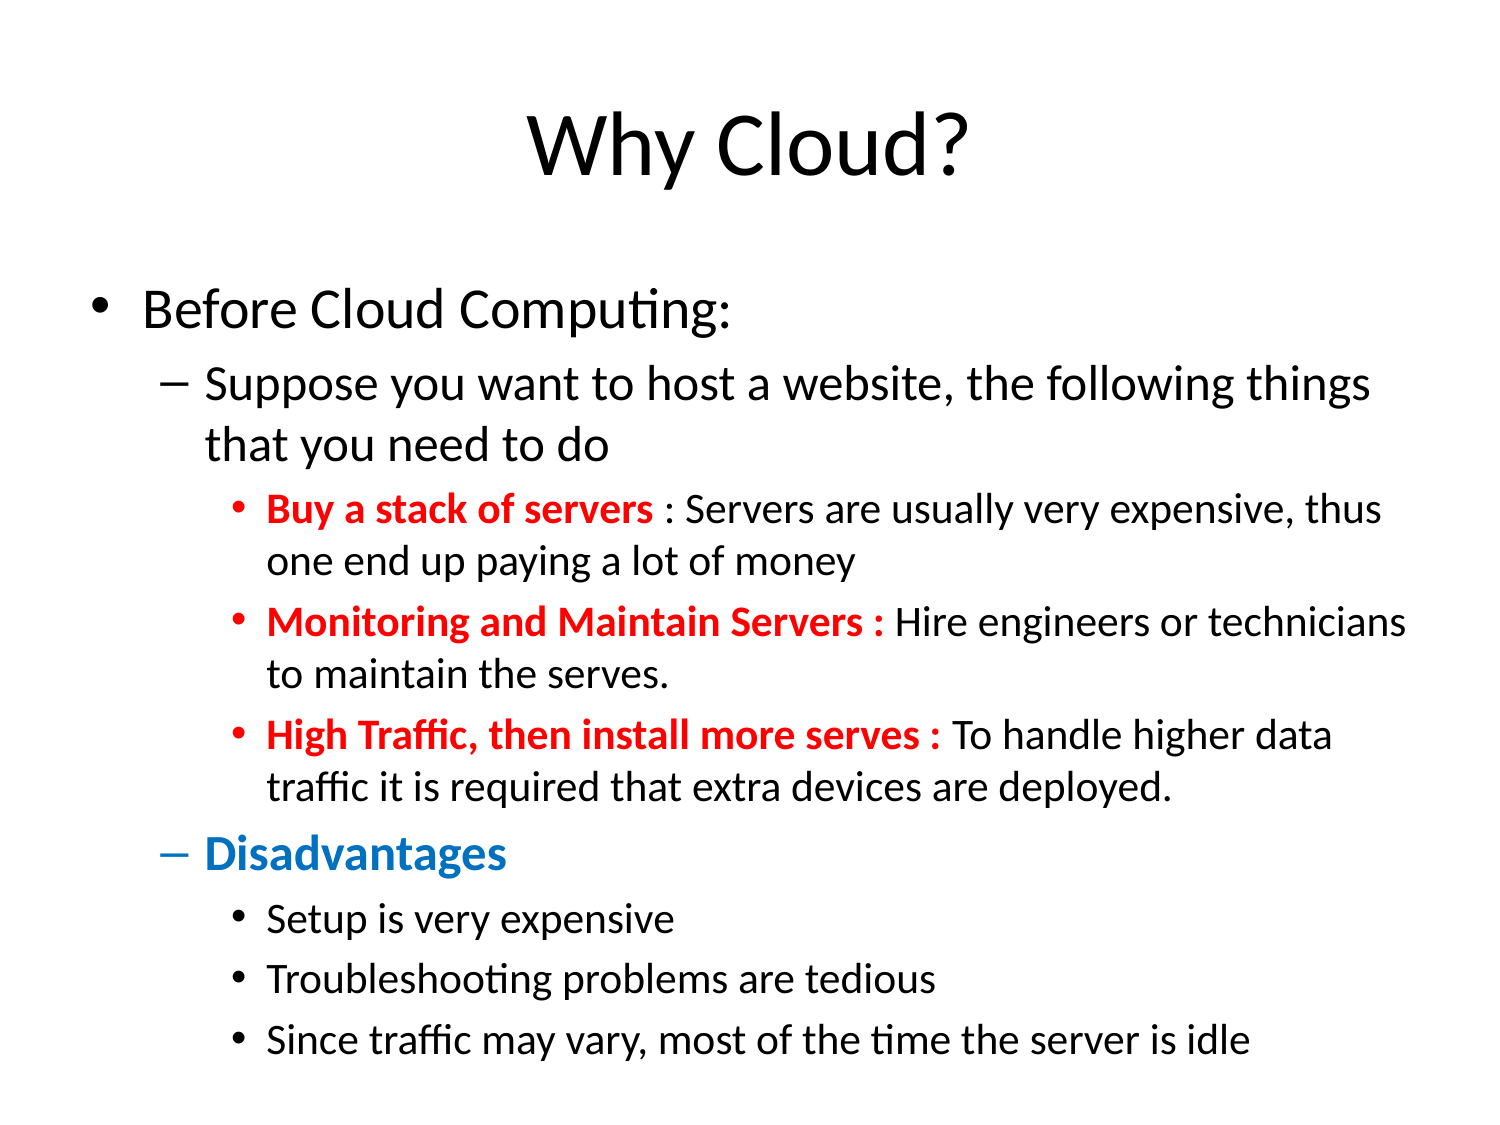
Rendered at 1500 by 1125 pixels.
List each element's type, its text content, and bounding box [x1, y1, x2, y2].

title Why Cloud? [75, 45, 1425, 233]
list Before Cloud Computing: Suppose you want to host a website, the following things that you need to do Buy a stack of servers : Servers are usually very expensive, thus one end up paying a lot of money Monitoring and Maintain Servers : Hire engineers or technicians to maintain the serves. High Traffic, then install more serves : To handle higher data traffic it is required that extra devices are deployed. Disadvantages Setup is very expensive Troubleshooting problems are tedious Since traffic may vary, most of the time the server is idle [75, 262, 1425, 1080]
